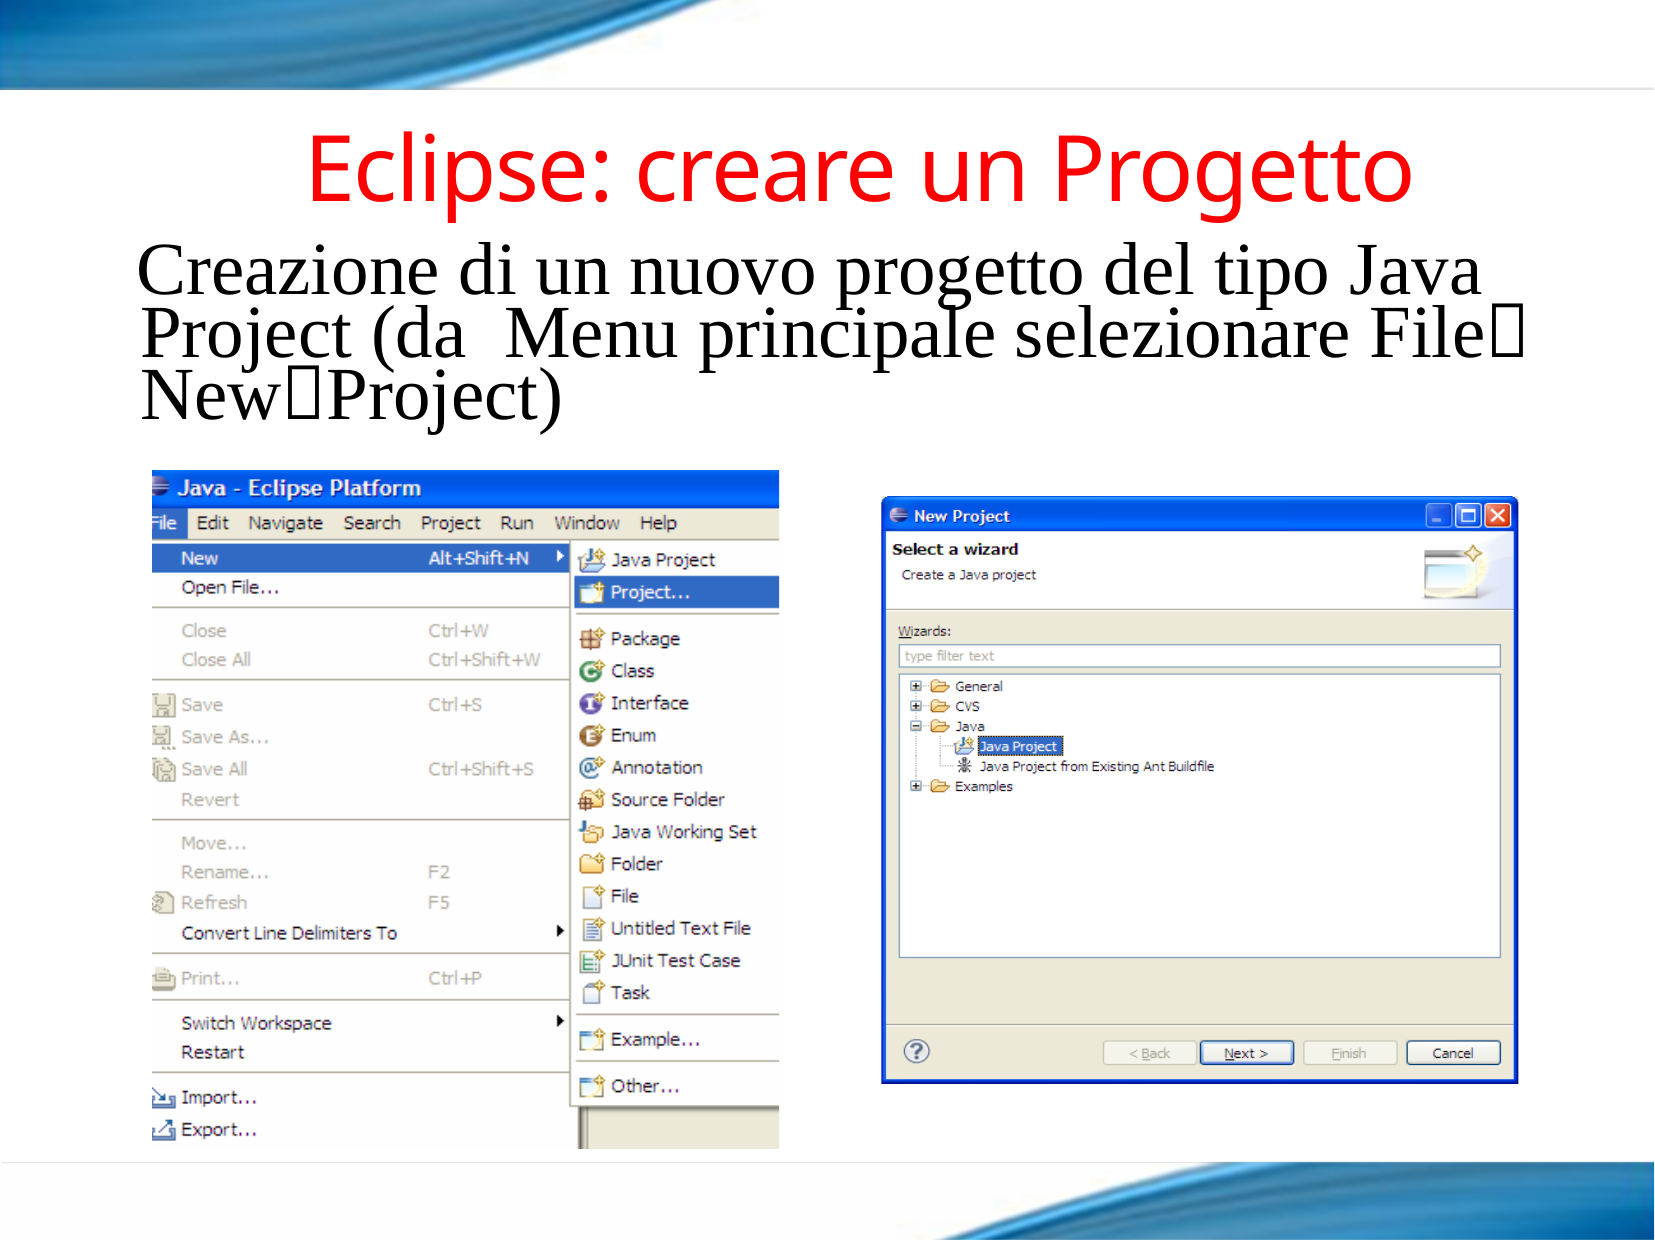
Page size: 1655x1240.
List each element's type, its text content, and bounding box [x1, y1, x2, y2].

text_box [881, 496, 1519, 1084]
text_box [152, 470, 780, 1149]
picture [0, 0, 1655, 90]
text_box Creazione di un nuovo progetto del tipo Java Project (da Menu principale selezionare File NewProject) [77, 230, 1540, 435]
title Eclipse: creare un Progetto [302, 107, 1590, 317]
picture [2, 1162, 1654, 1239]
